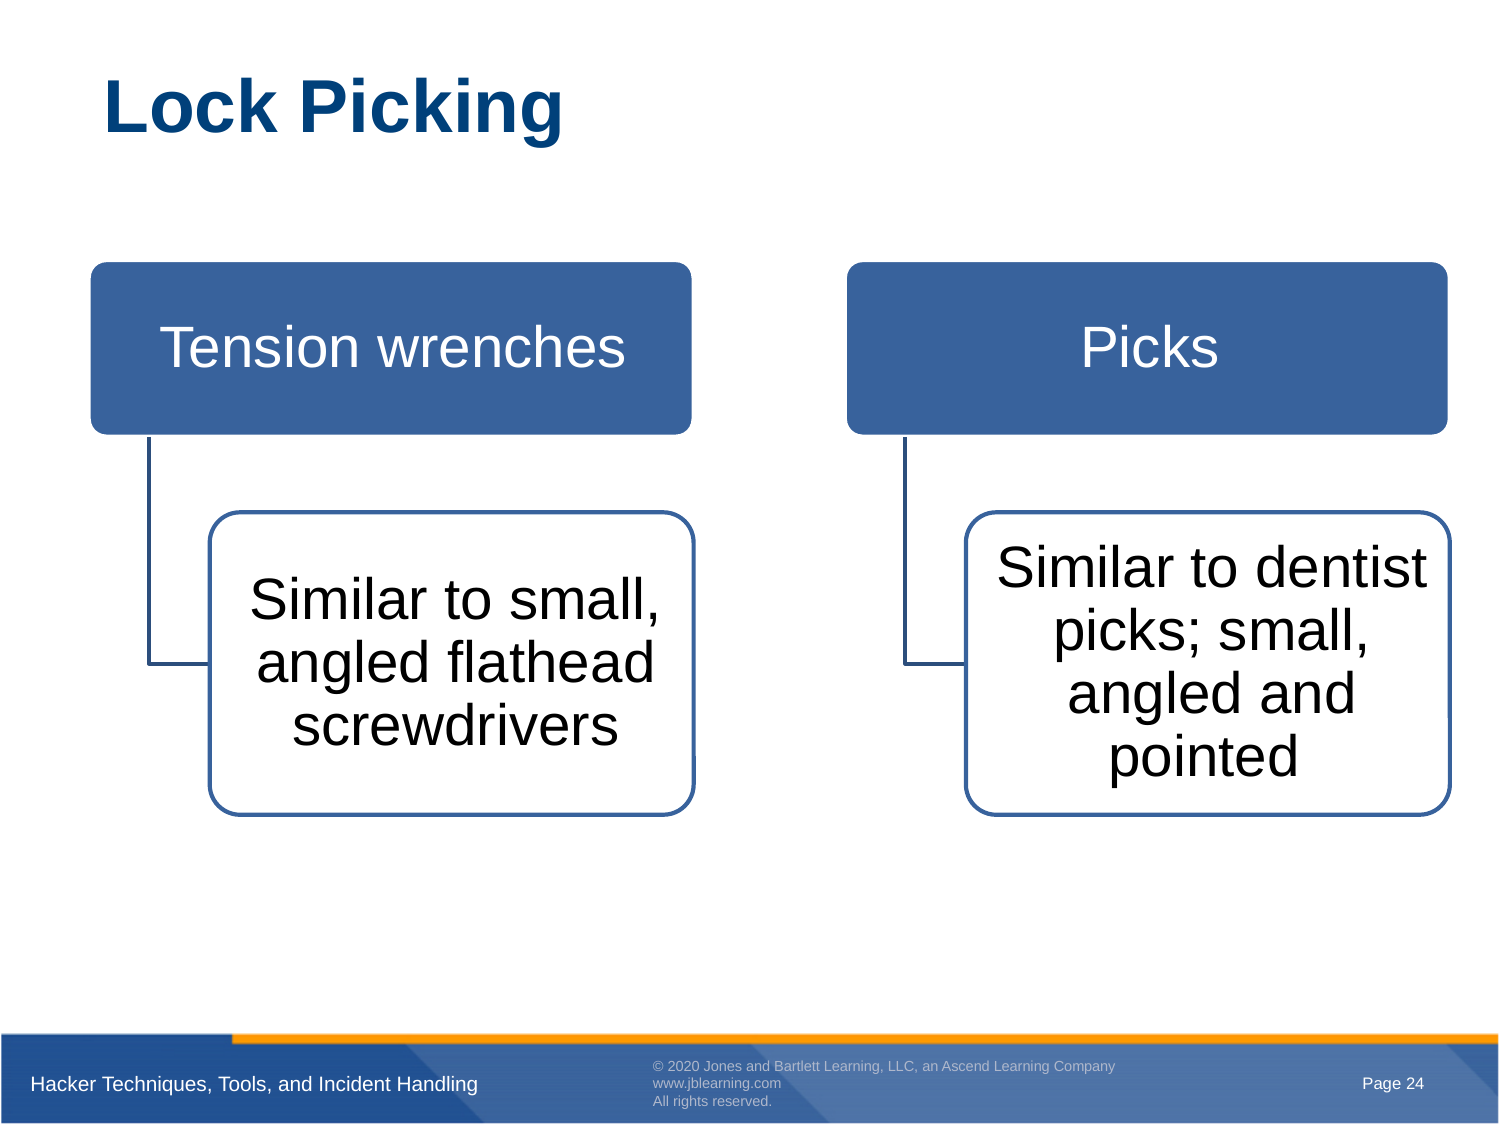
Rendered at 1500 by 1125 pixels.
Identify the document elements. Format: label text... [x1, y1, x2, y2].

picture [0, 1032, 1500, 1125]
title Lock Picking [88, 49, 1451, 155]
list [88, 155, 1451, 919]
